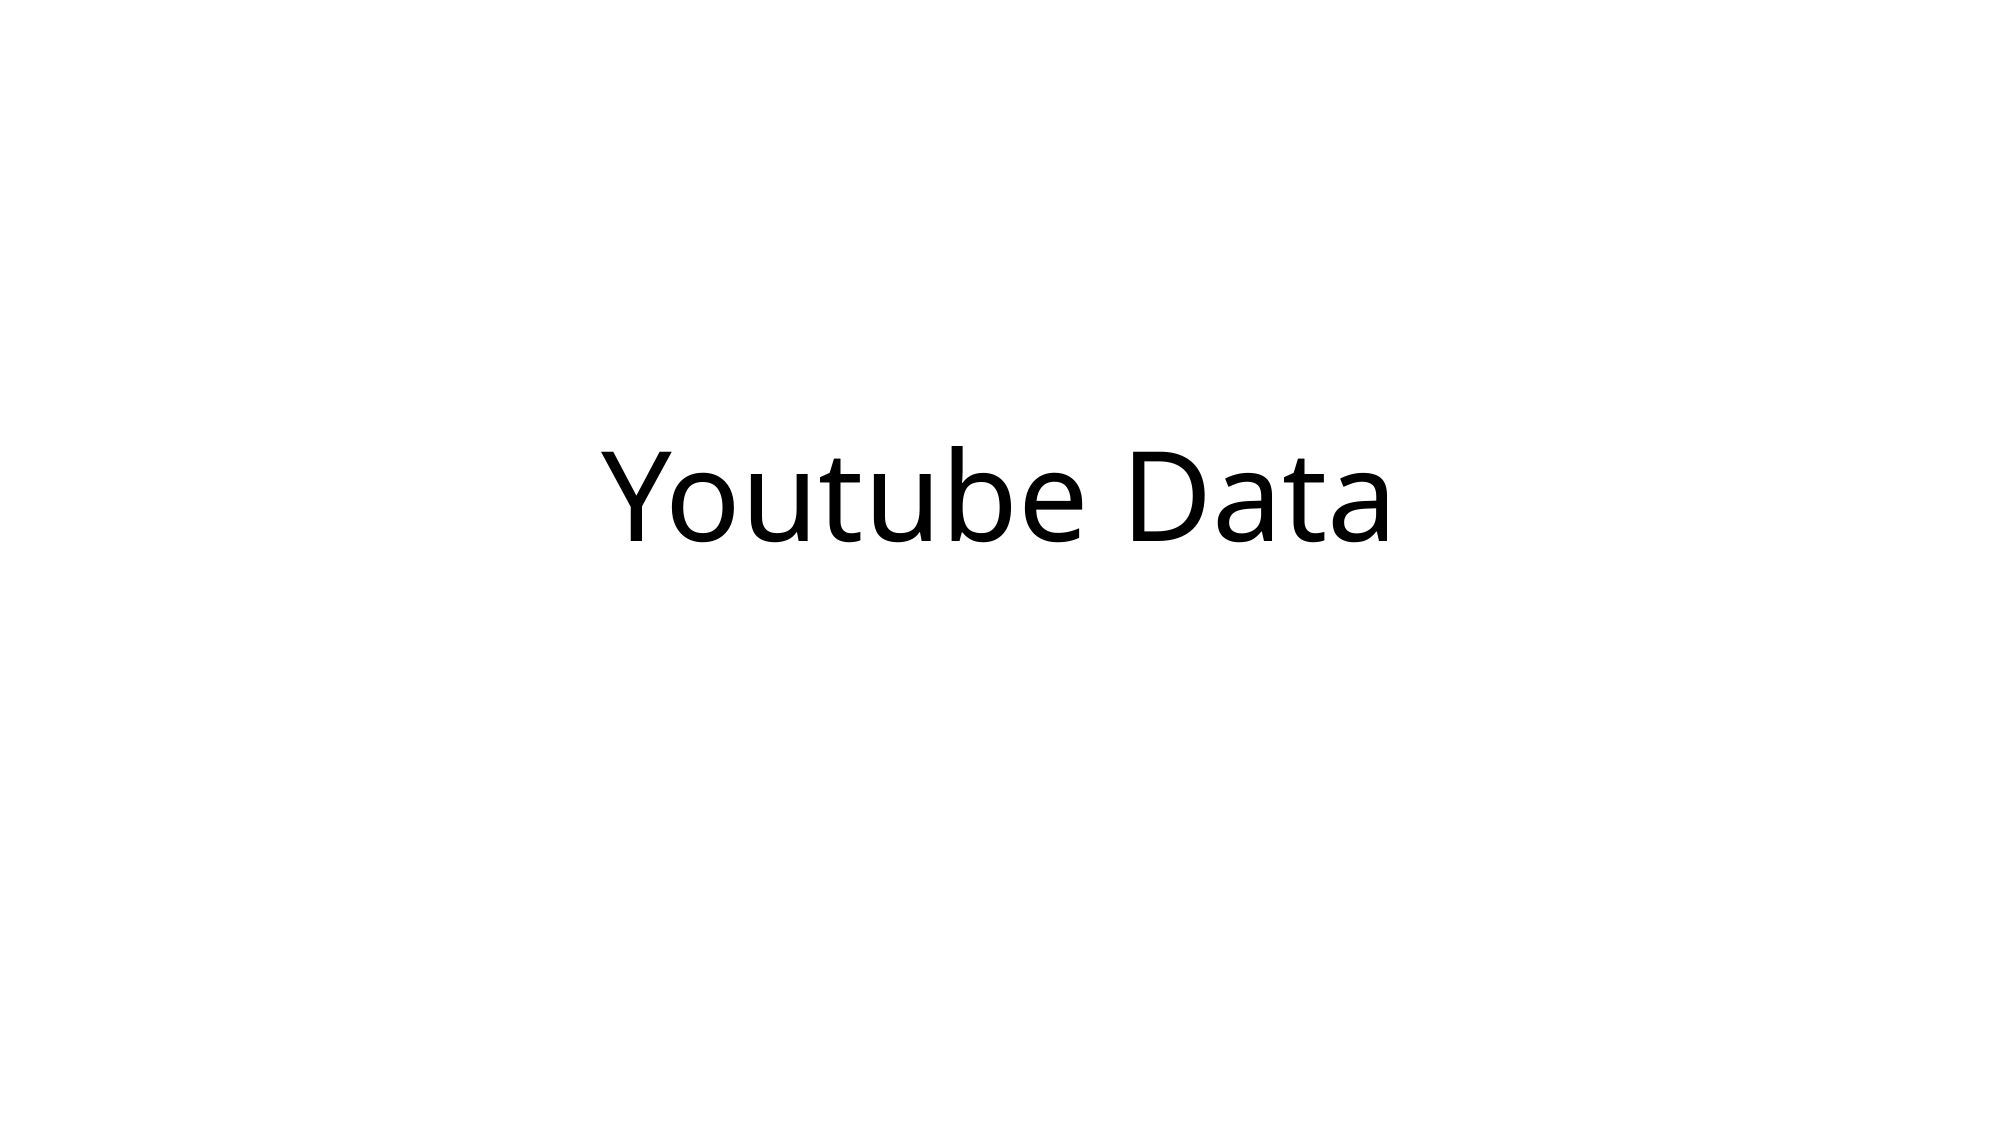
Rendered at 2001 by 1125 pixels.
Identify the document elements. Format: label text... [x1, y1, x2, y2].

title Youtube Data [249, 184, 1750, 576]
